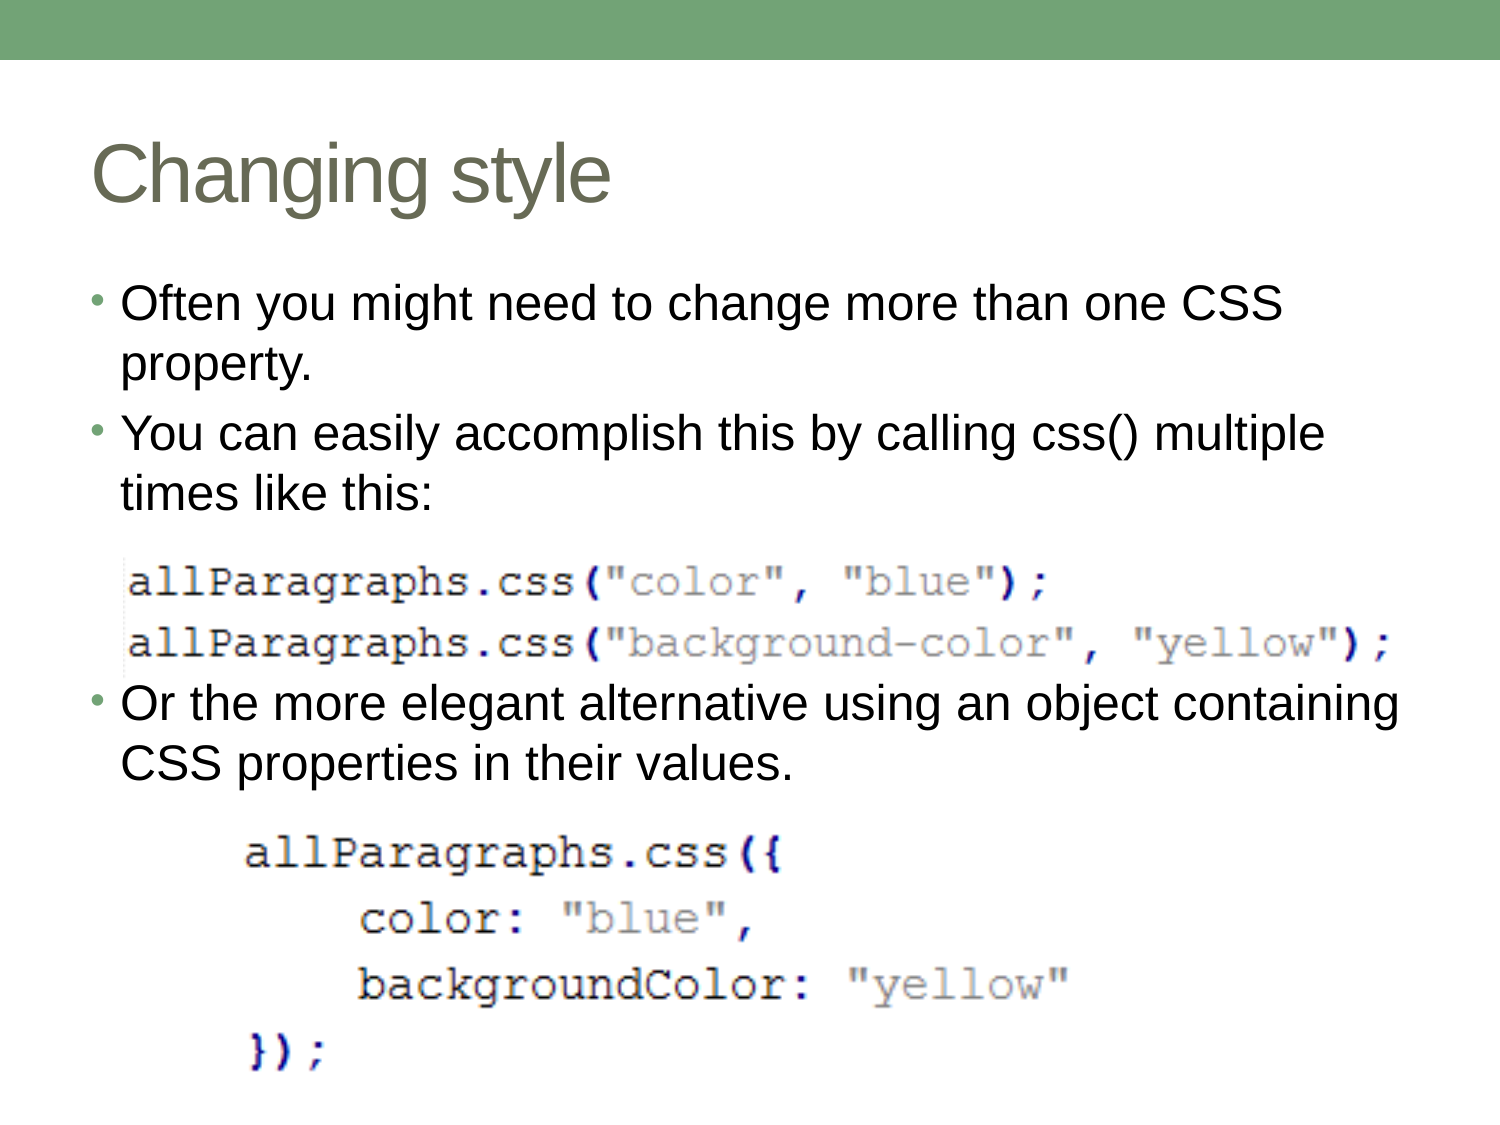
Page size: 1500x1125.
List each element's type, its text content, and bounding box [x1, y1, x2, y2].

title Changing style [75, 87, 1425, 250]
picture [123, 556, 1405, 681]
list Often you might need to change more than one CSS property. You can easily accomplish this by calling css() multiple times like this: Or the more elegant alternative using an object containing CSS properties in their values. [75, 262, 1425, 1063]
picture [241, 822, 1080, 1083]
